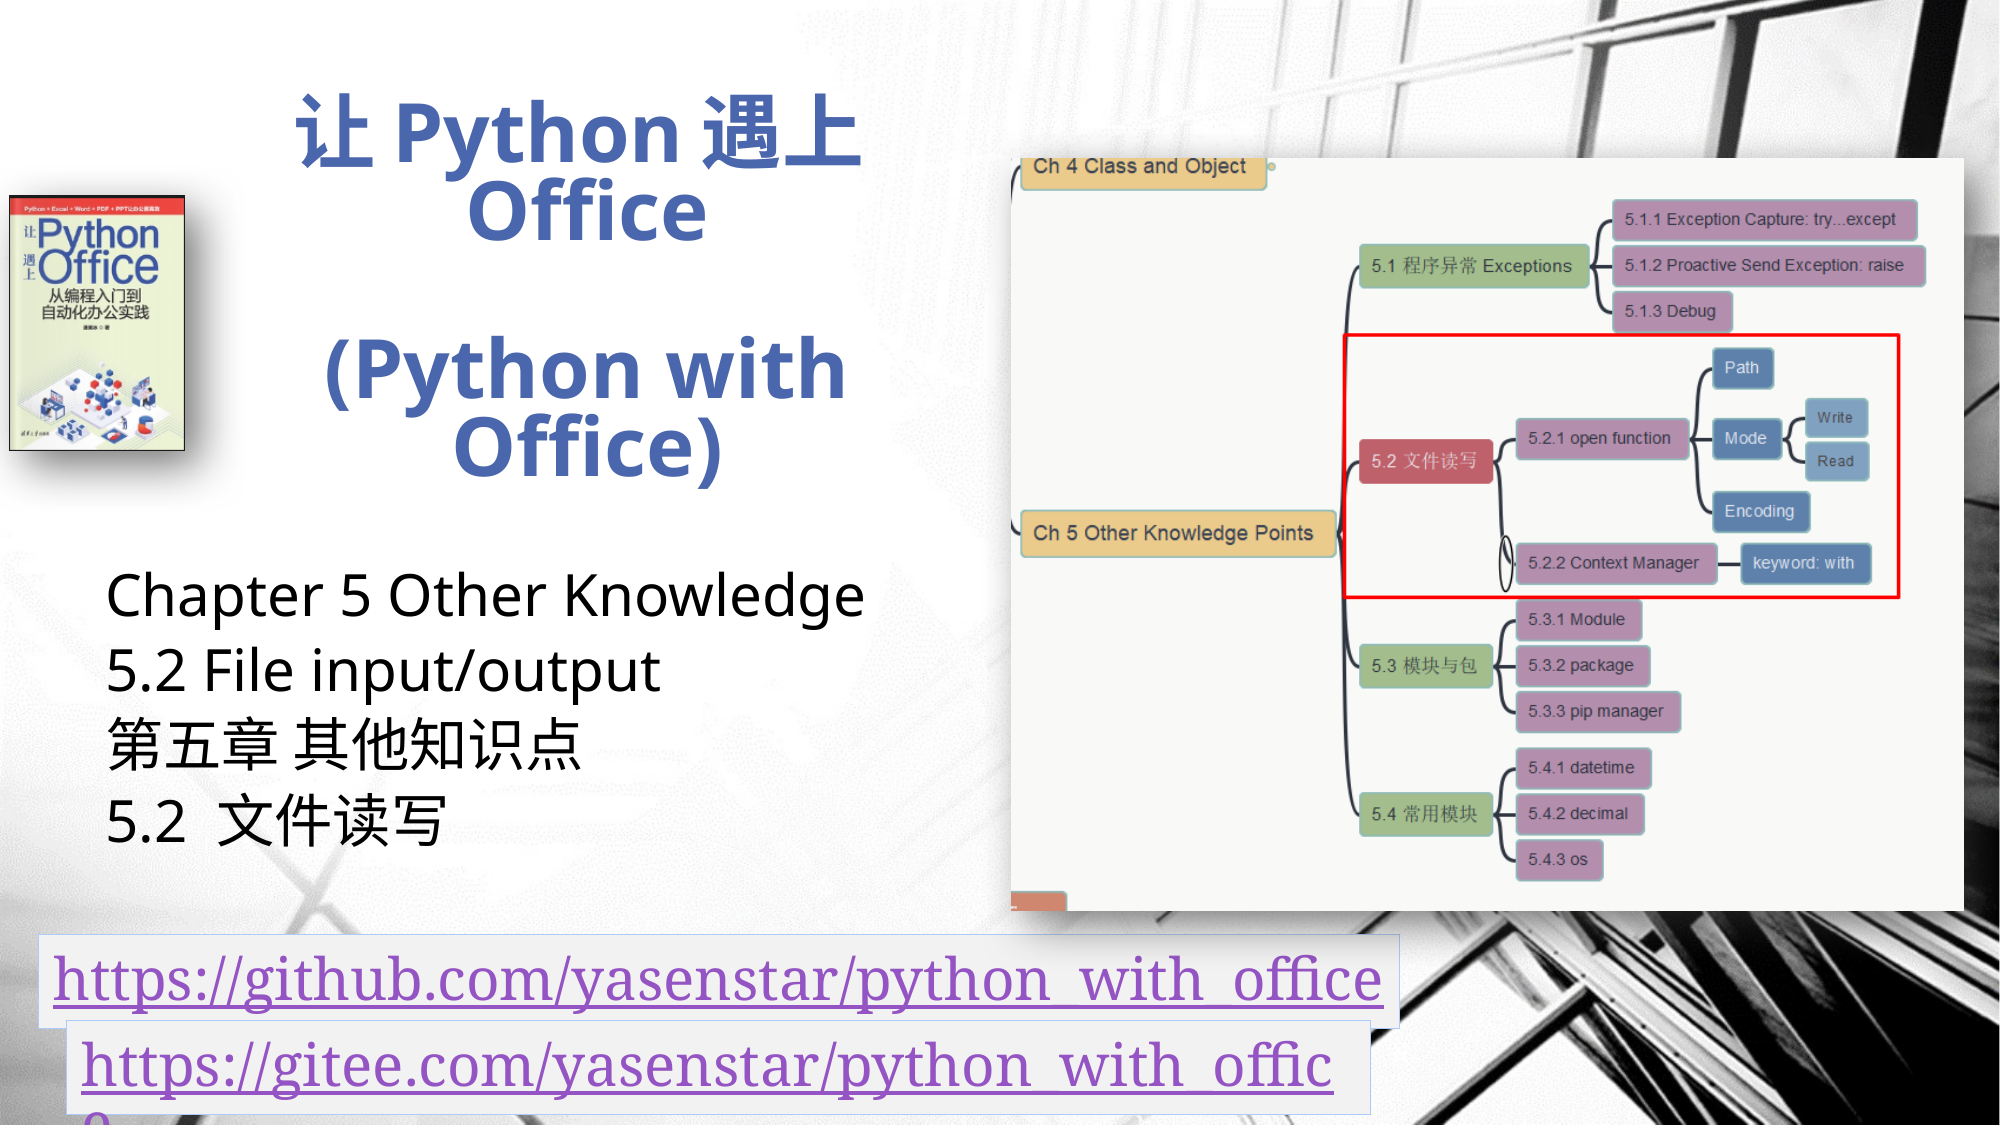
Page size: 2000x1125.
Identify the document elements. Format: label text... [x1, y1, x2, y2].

text_box https://github.com/yasenstar/python_with_office [38, 934, 1400, 1029]
subtitle Chapter 5 Other Knowledge 5.2 File input/output 第五章 其他知识点 5.2 文件读写 [90, 558, 997, 917]
text_box https://gitee.com/yasenstar/python_with_office [66, 1020, 1371, 1115]
picture [0, 0, 2000, 1125]
title 让Python遇上Office (Python with Office) [174, 87, 1000, 500]
